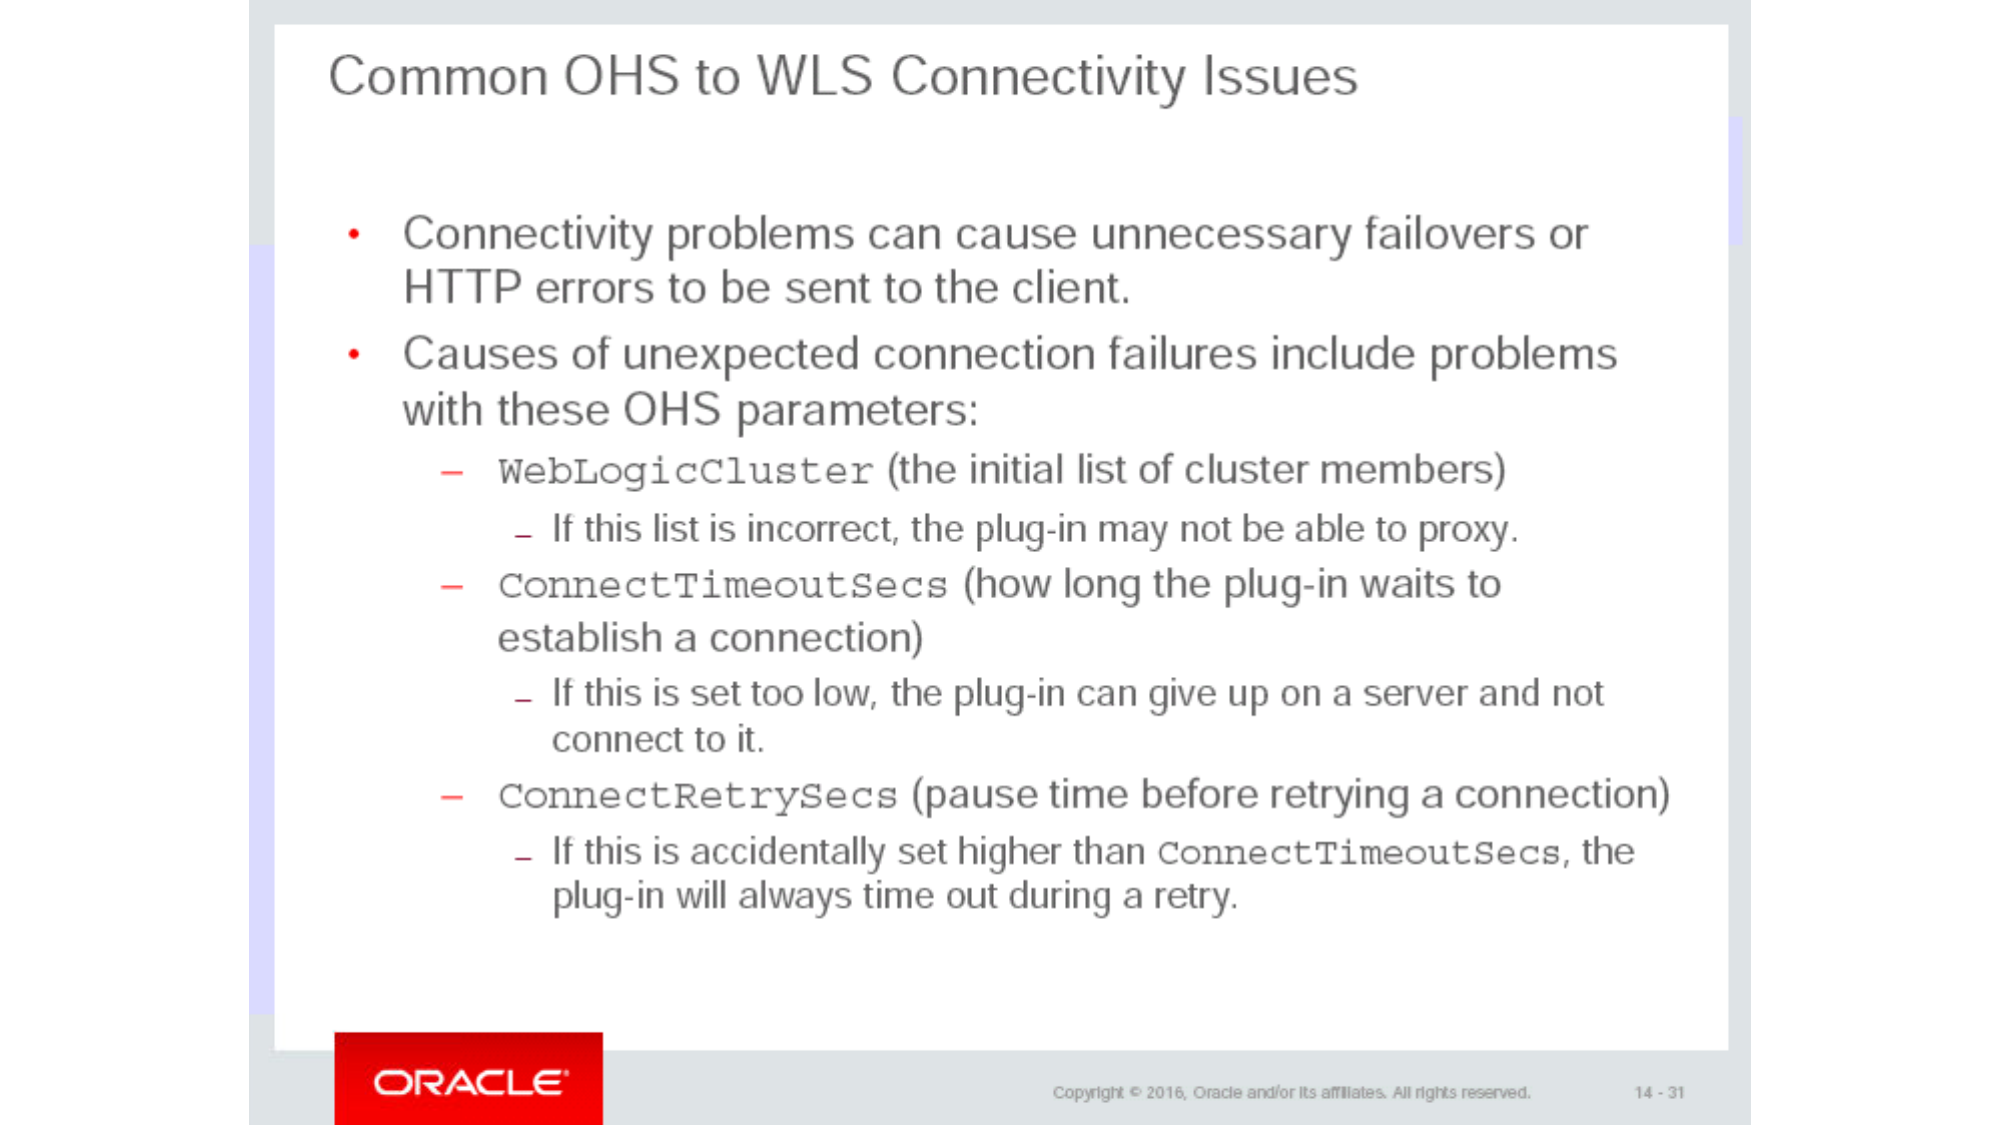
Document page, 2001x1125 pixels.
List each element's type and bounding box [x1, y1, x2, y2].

picture [249, 0, 1751, 1125]
